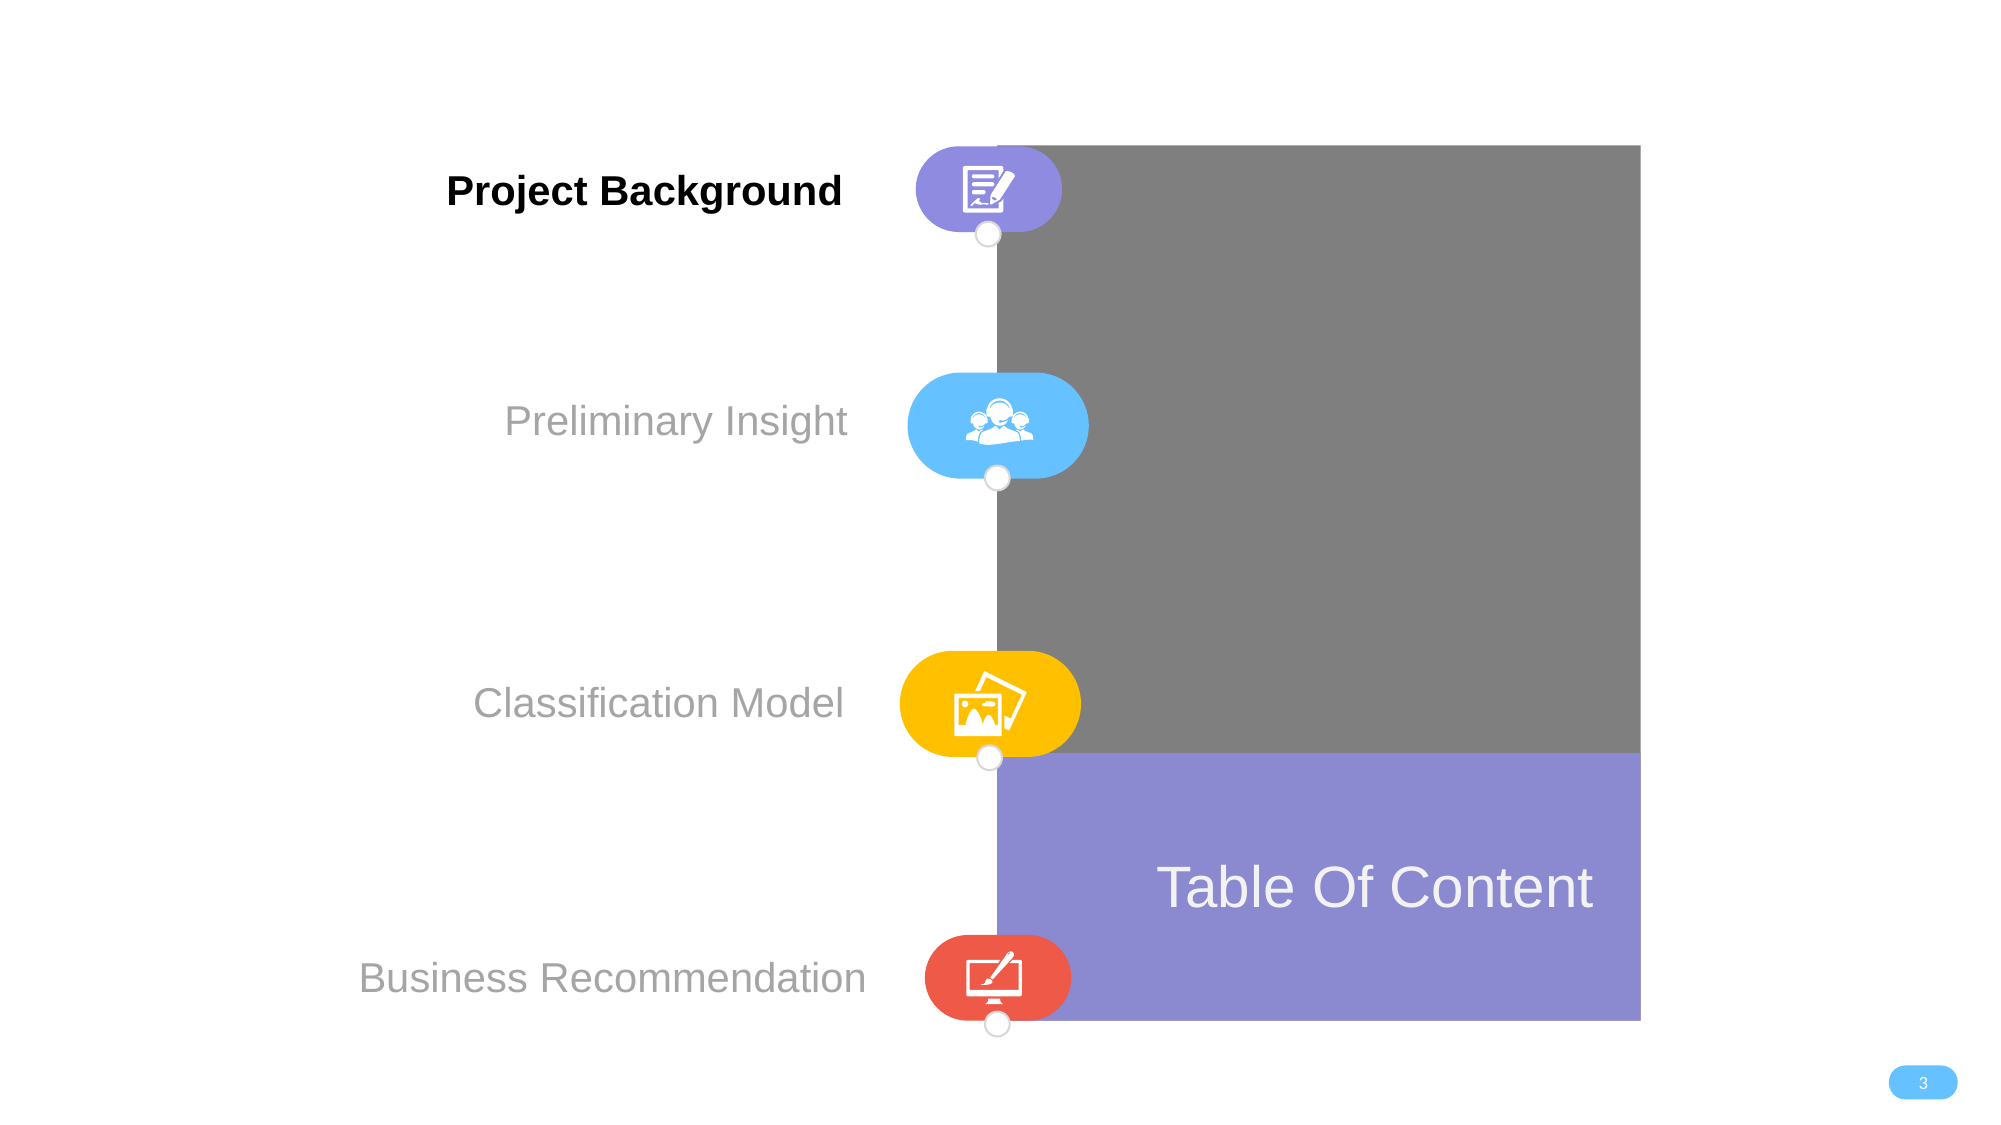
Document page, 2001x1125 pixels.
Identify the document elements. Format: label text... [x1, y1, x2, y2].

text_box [357, 146, 1063, 247]
title Table Of Content [1124, 857, 1627, 1045]
text_box [997, 145, 1641, 753]
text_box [320, 934, 1072, 1037]
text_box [358, 650, 1082, 771]
text_box [997, 753, 1641, 1021]
slide_number ‹#› [1888, 1065, 1958, 1100]
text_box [362, 372, 1090, 491]
